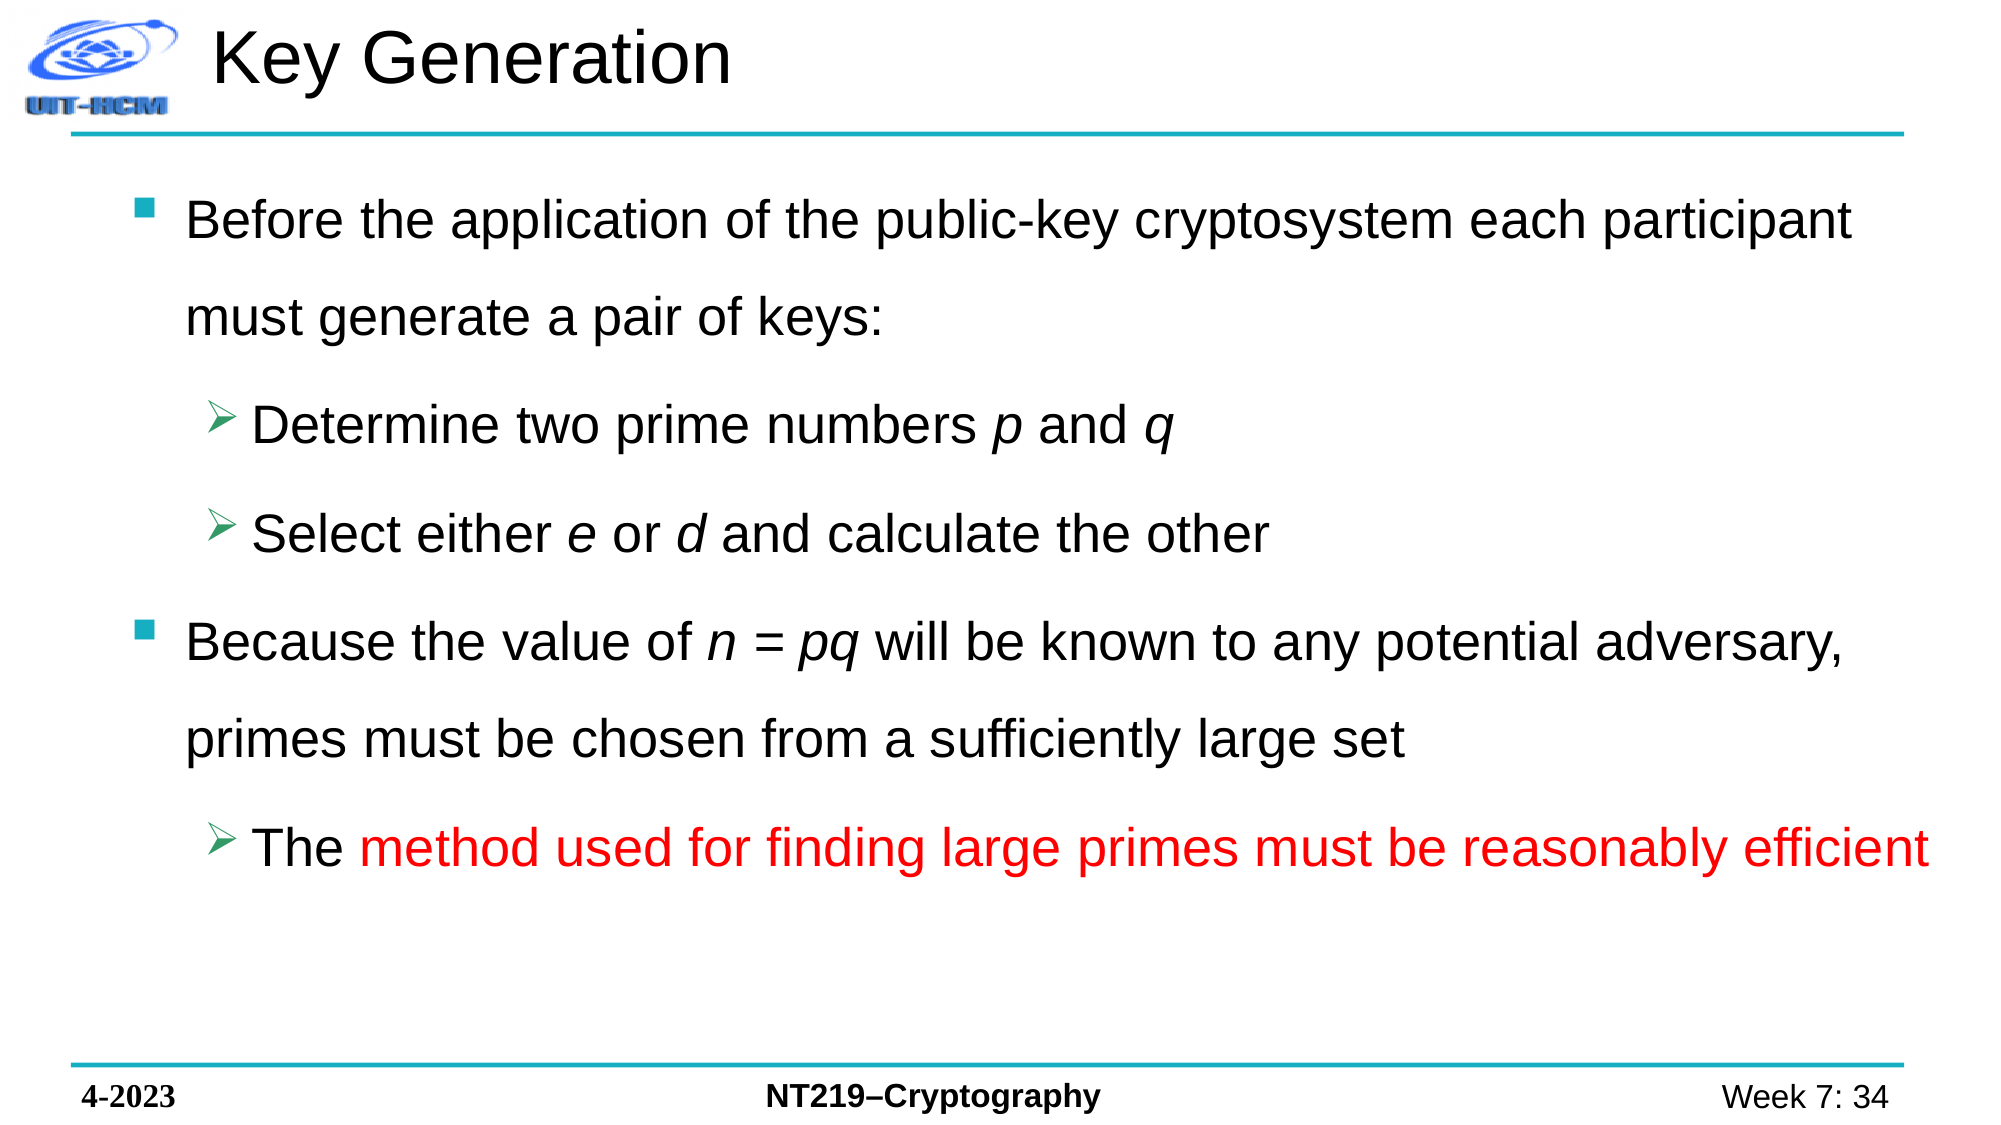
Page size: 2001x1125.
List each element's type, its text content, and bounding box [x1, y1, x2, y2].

title Key Generation [196, 0, 1494, 144]
list Before the application of the public-key cryptosystem each participant must generate a pair of keys: Determine two prime numbers p and q Select either e or d and calculate the other Because the value of n = pq will be known to any potential adversary, primes must be chosen from a sufficiently large set The method used for finding large primes must be reasonably efficient [114, 144, 1957, 769]
picture [7, 8, 196, 125]
